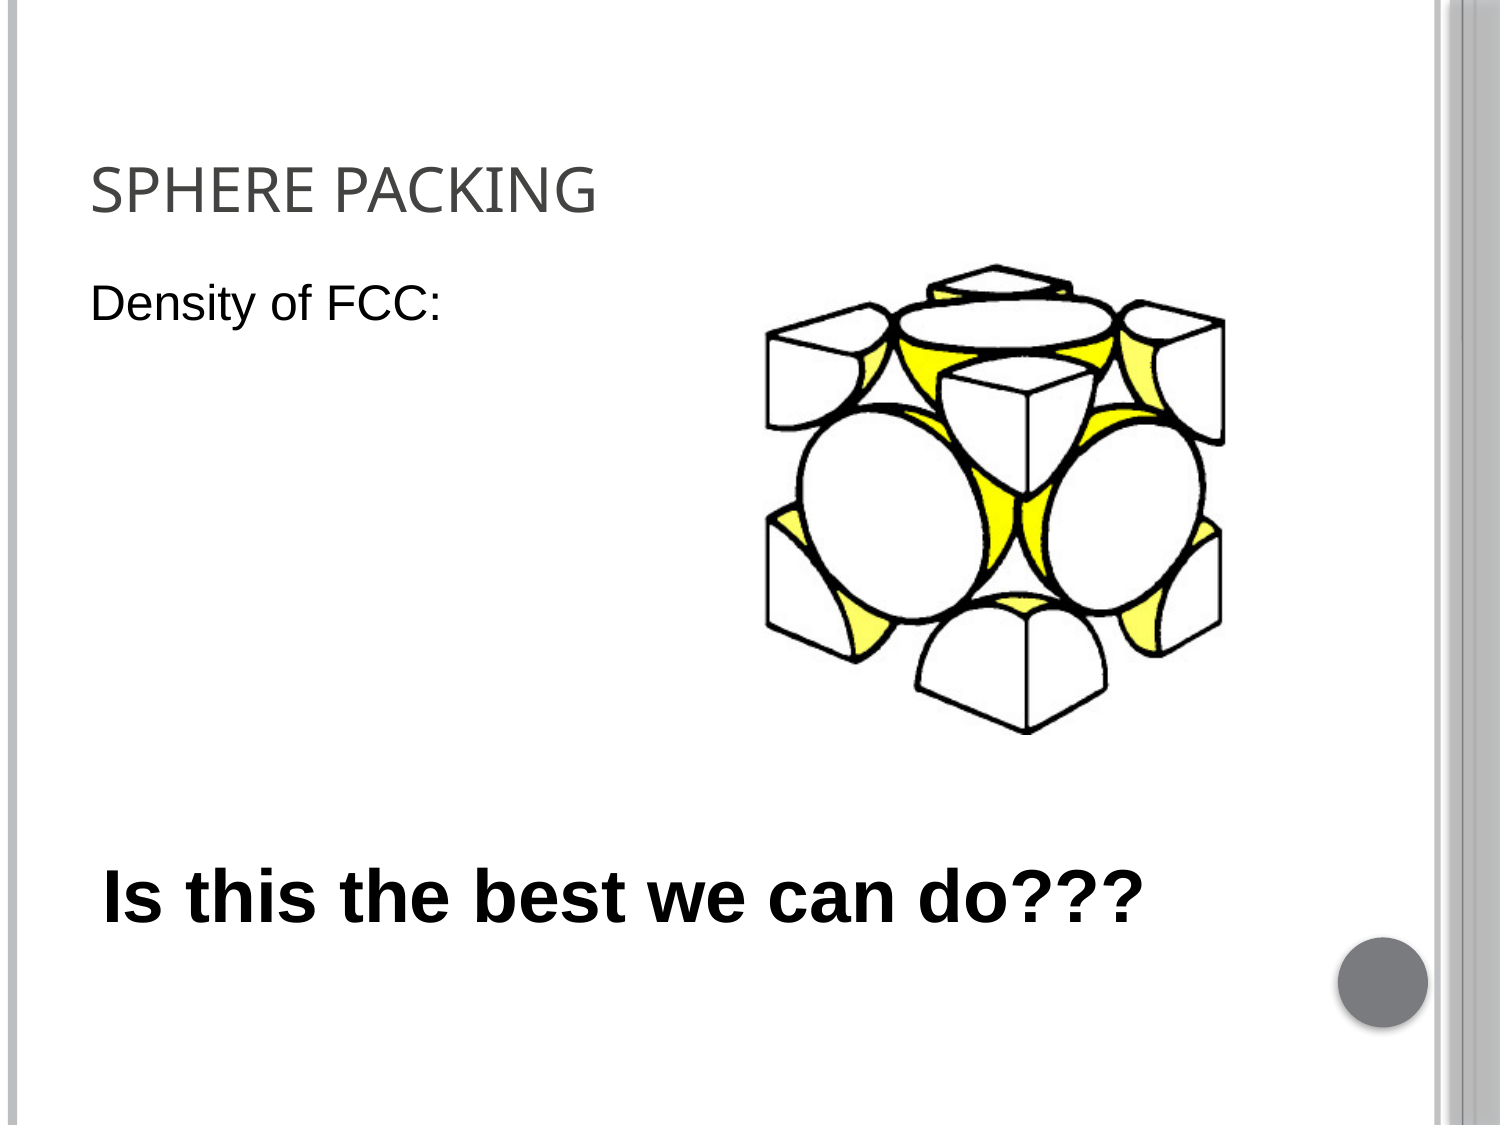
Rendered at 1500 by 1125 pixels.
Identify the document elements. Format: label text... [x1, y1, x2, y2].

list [761, 261, 1227, 735]
text_box Is this the best we can do??? [87, 840, 1213, 946]
title Sphere Packing [75, 45, 1300, 233]
